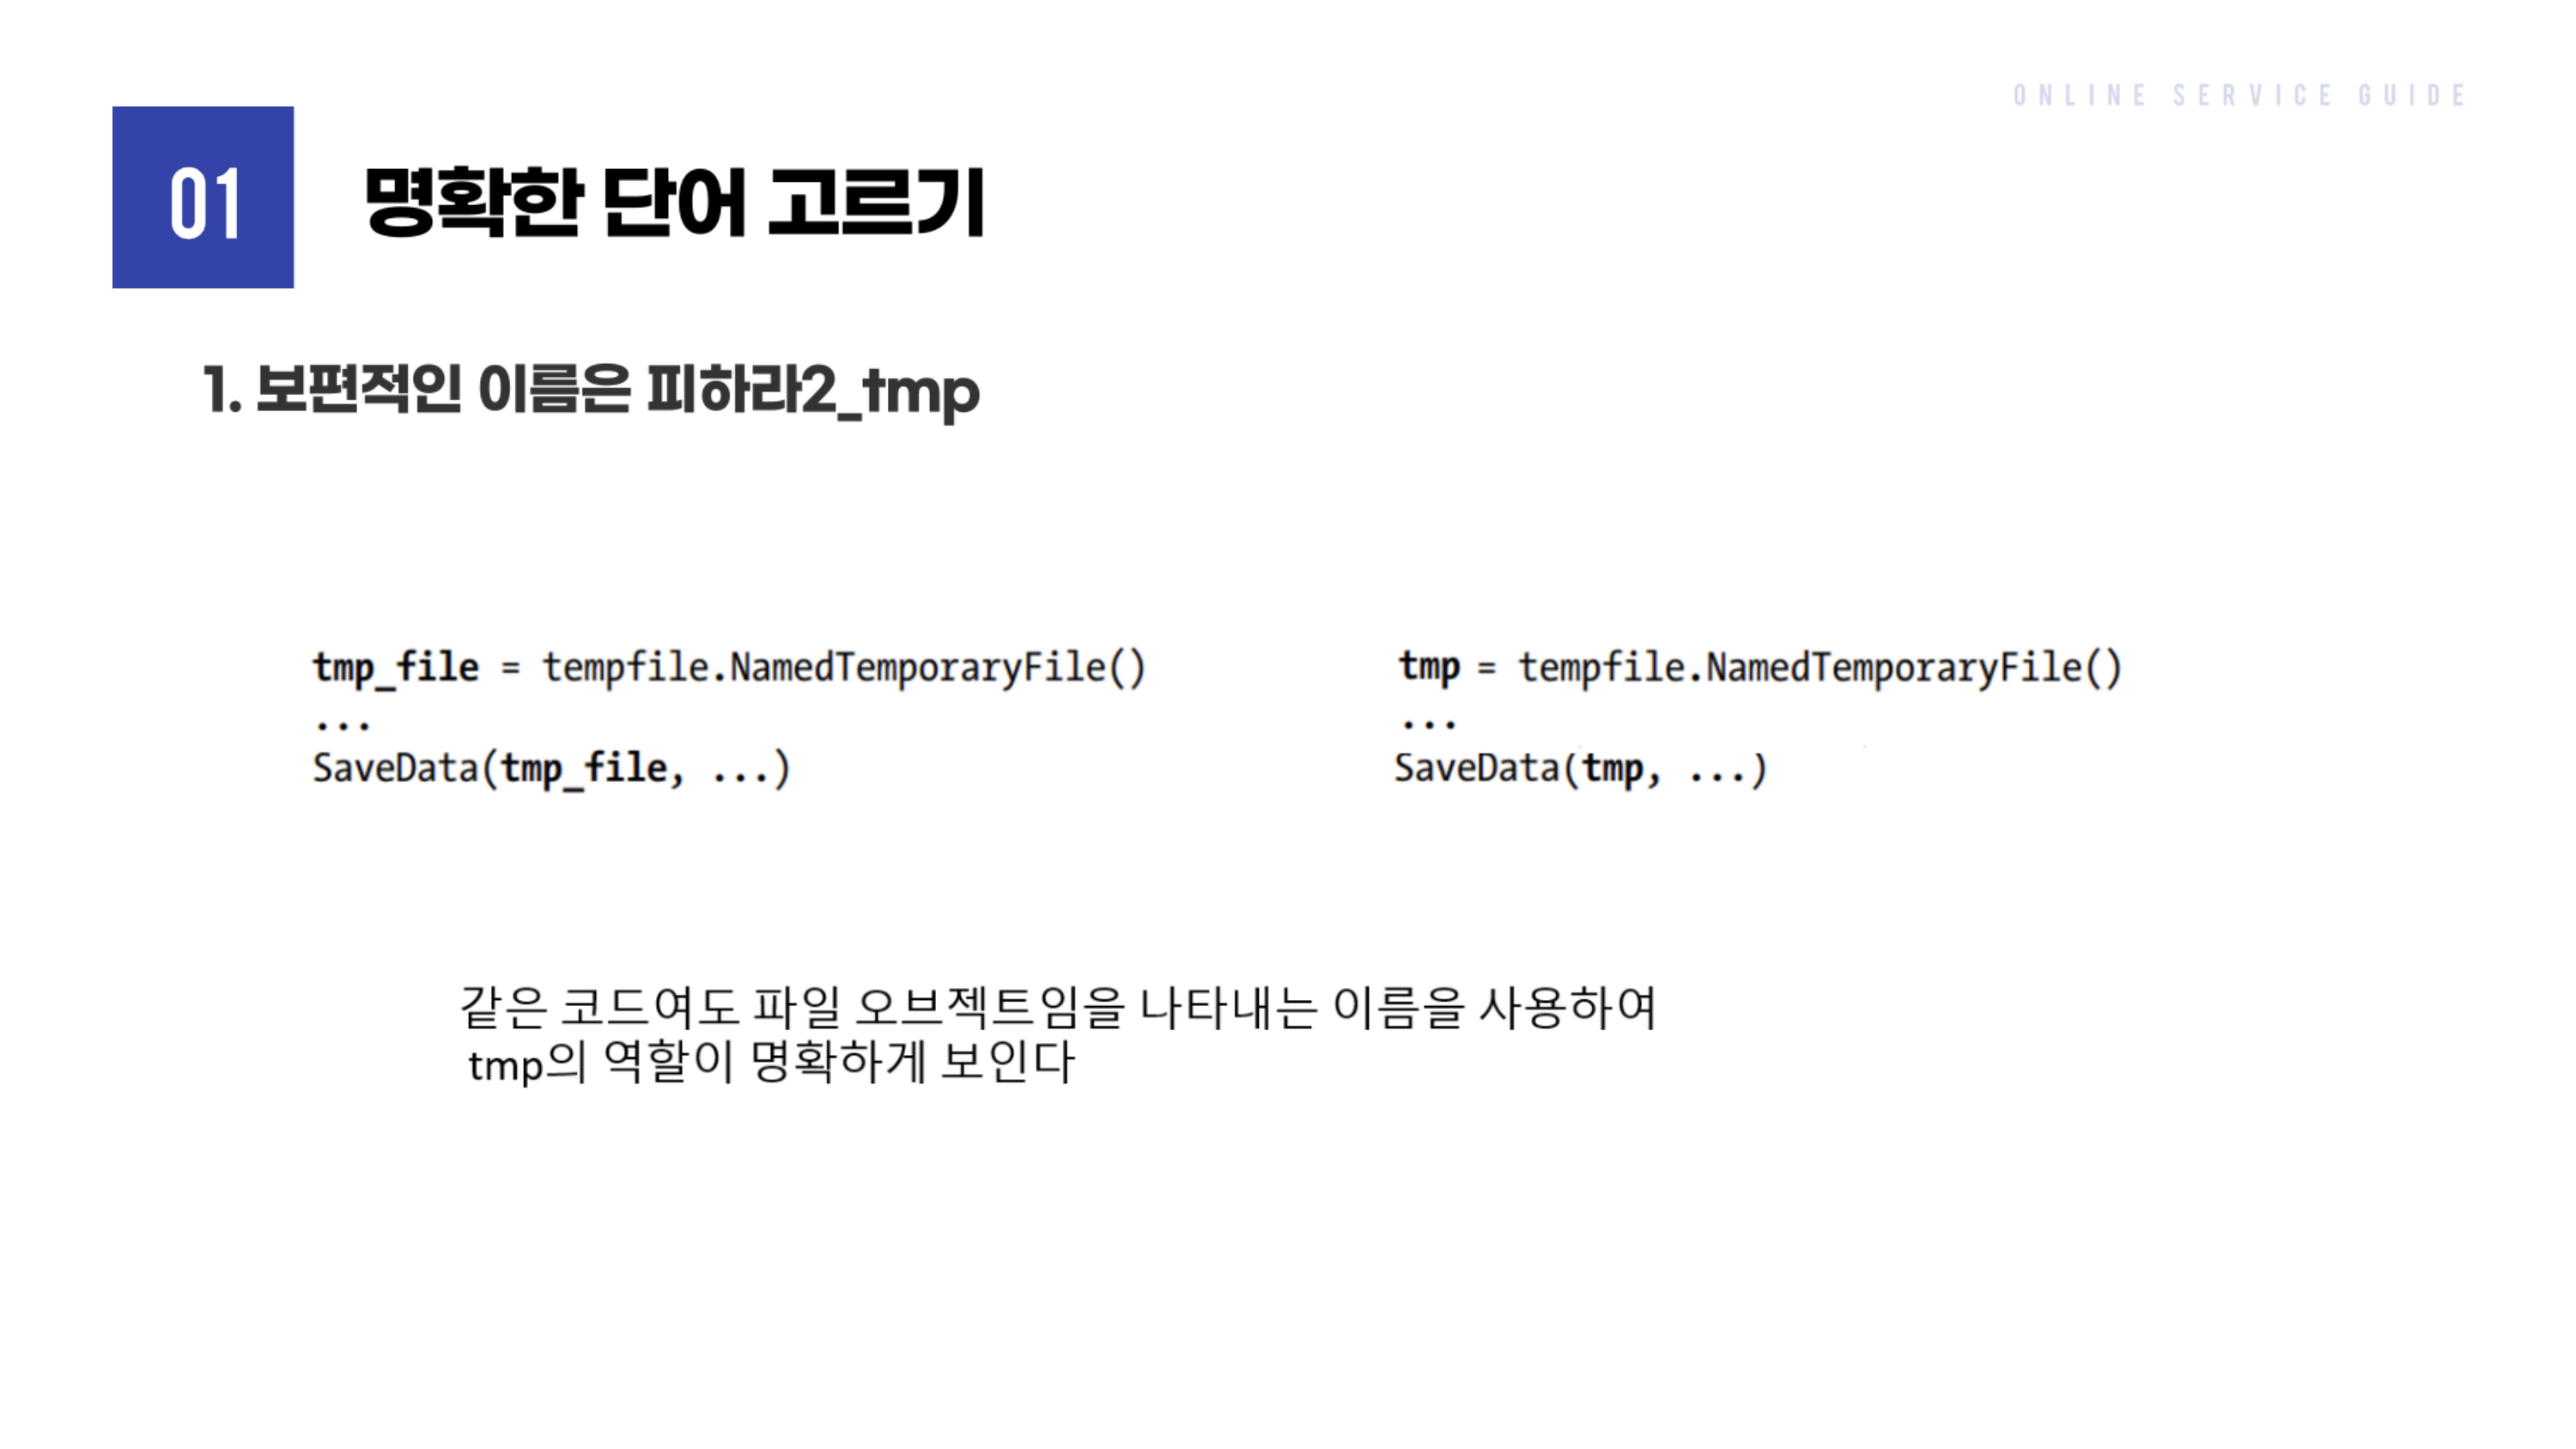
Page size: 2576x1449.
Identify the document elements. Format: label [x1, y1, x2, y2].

text_box [275, 556, 2219, 1197]
picture [120, 131, 281, 288]
text_box [112, 106, 296, 289]
picture [1824, 73, 2488, 121]
picture [195, 348, 1007, 461]
picture [349, 125, 1020, 275]
